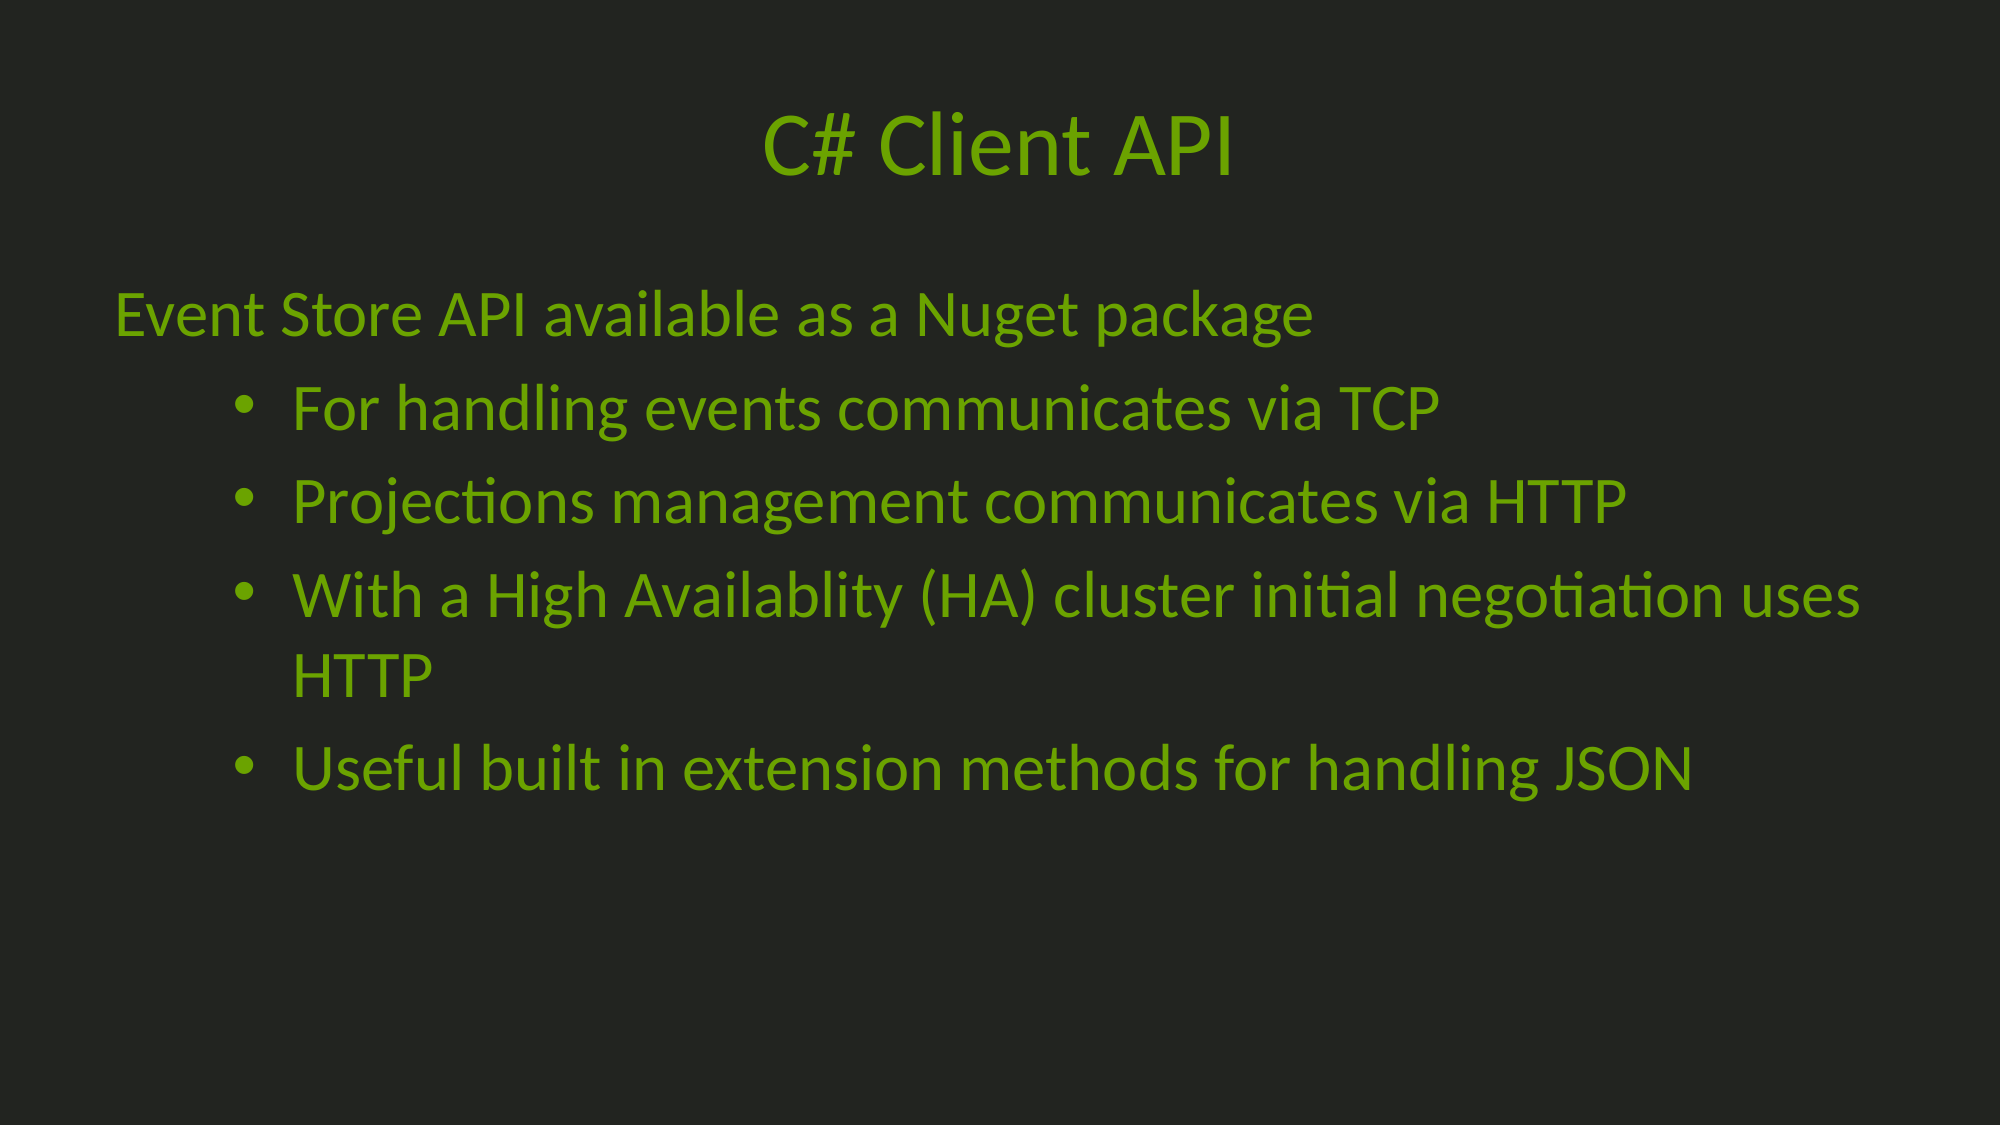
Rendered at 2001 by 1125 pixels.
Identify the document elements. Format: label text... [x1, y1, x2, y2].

list Event Store API available as a Nuget package For handling events communicates via TCP Projections management communicates via HTTP With a High Availablity (HA) cluster initial negotiation uses HTTP Useful built in extension methods for handling JSON [99, 262, 1900, 1005]
title C# Client API [99, 45, 1900, 233]
